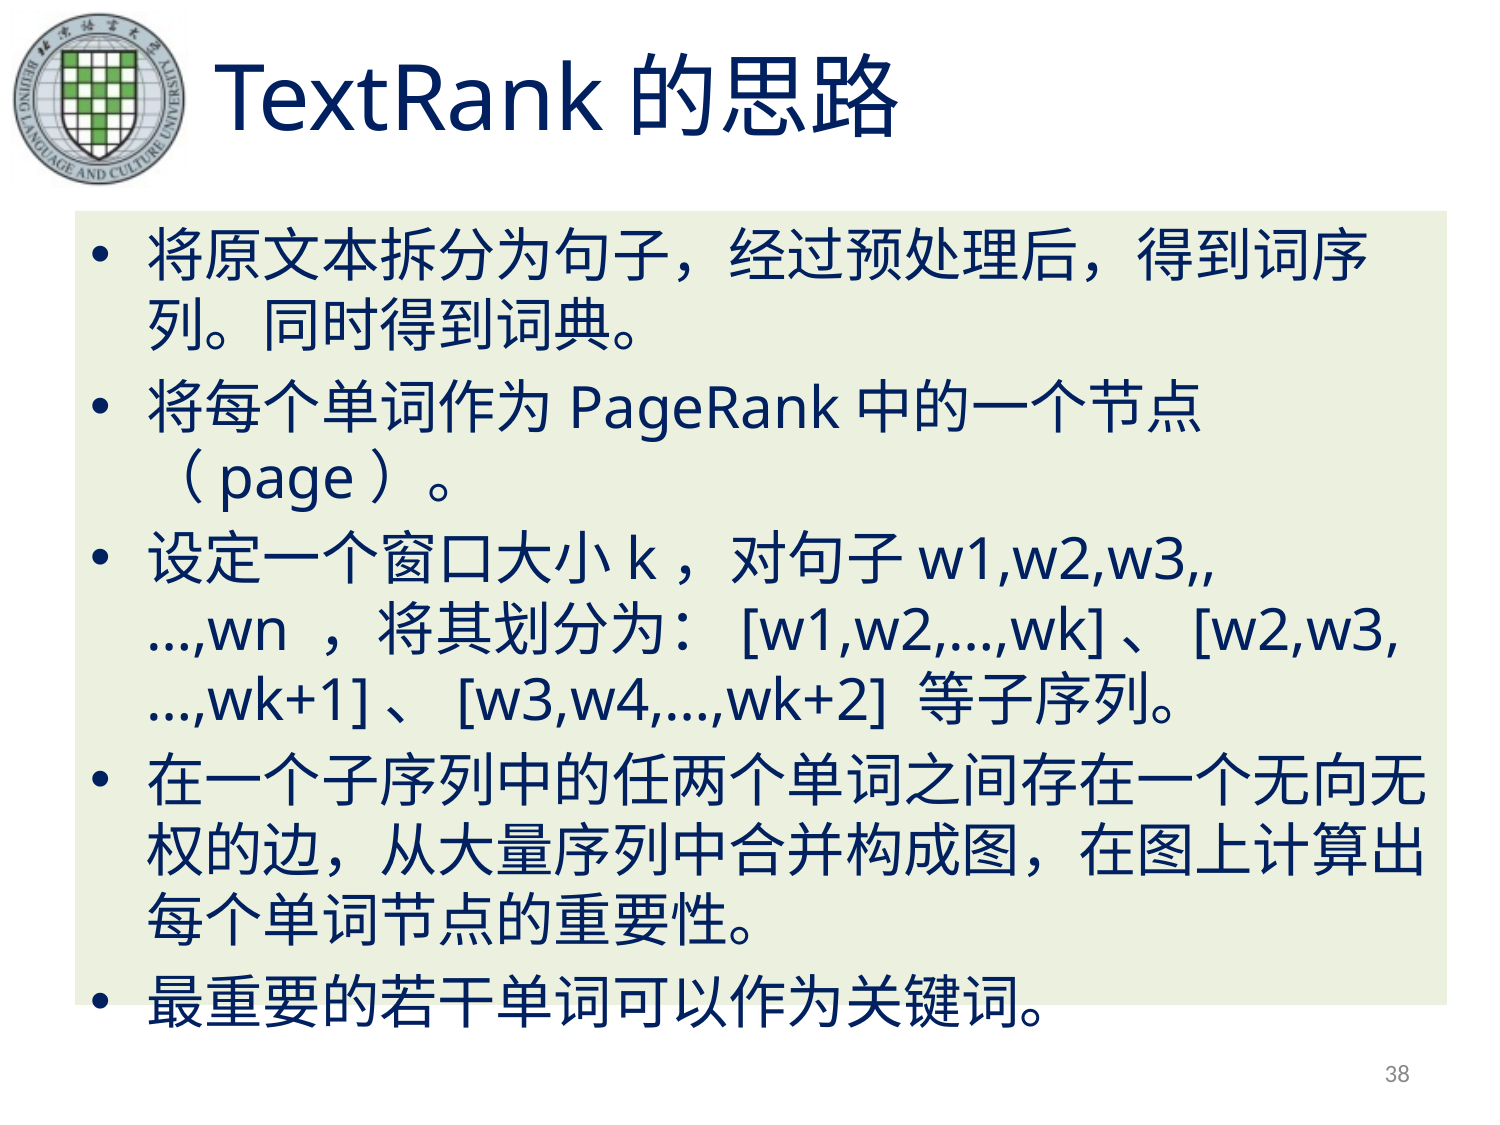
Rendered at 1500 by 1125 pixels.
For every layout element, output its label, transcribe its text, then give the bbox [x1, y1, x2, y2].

picture [11, 11, 188, 188]
list 将原文本拆分为句子，经过预处理后，得到词序列。同时得到词典。 将每个单词作为PageRank中的一个节点（page）。 设定一个窗口大小k，对句子w1,w2,w3,,…,wn ，将其划分为：[w1,w2,…,wk]、[w2,w3,…,wk+1]、[w3,w4,…,wk+2] 等子序列。 在一个子序列中的任两个单词之间存在一个无向无权的边，从大量序列中合并构成图，在图上计算出每个单词节点的重要性。 最重要的若干单词可以作为关键词。 [75, 210, 1447, 1005]
slide_number 38 [1074, 1042, 1425, 1103]
title TextRank的思路 [199, 0, 1500, 188]
